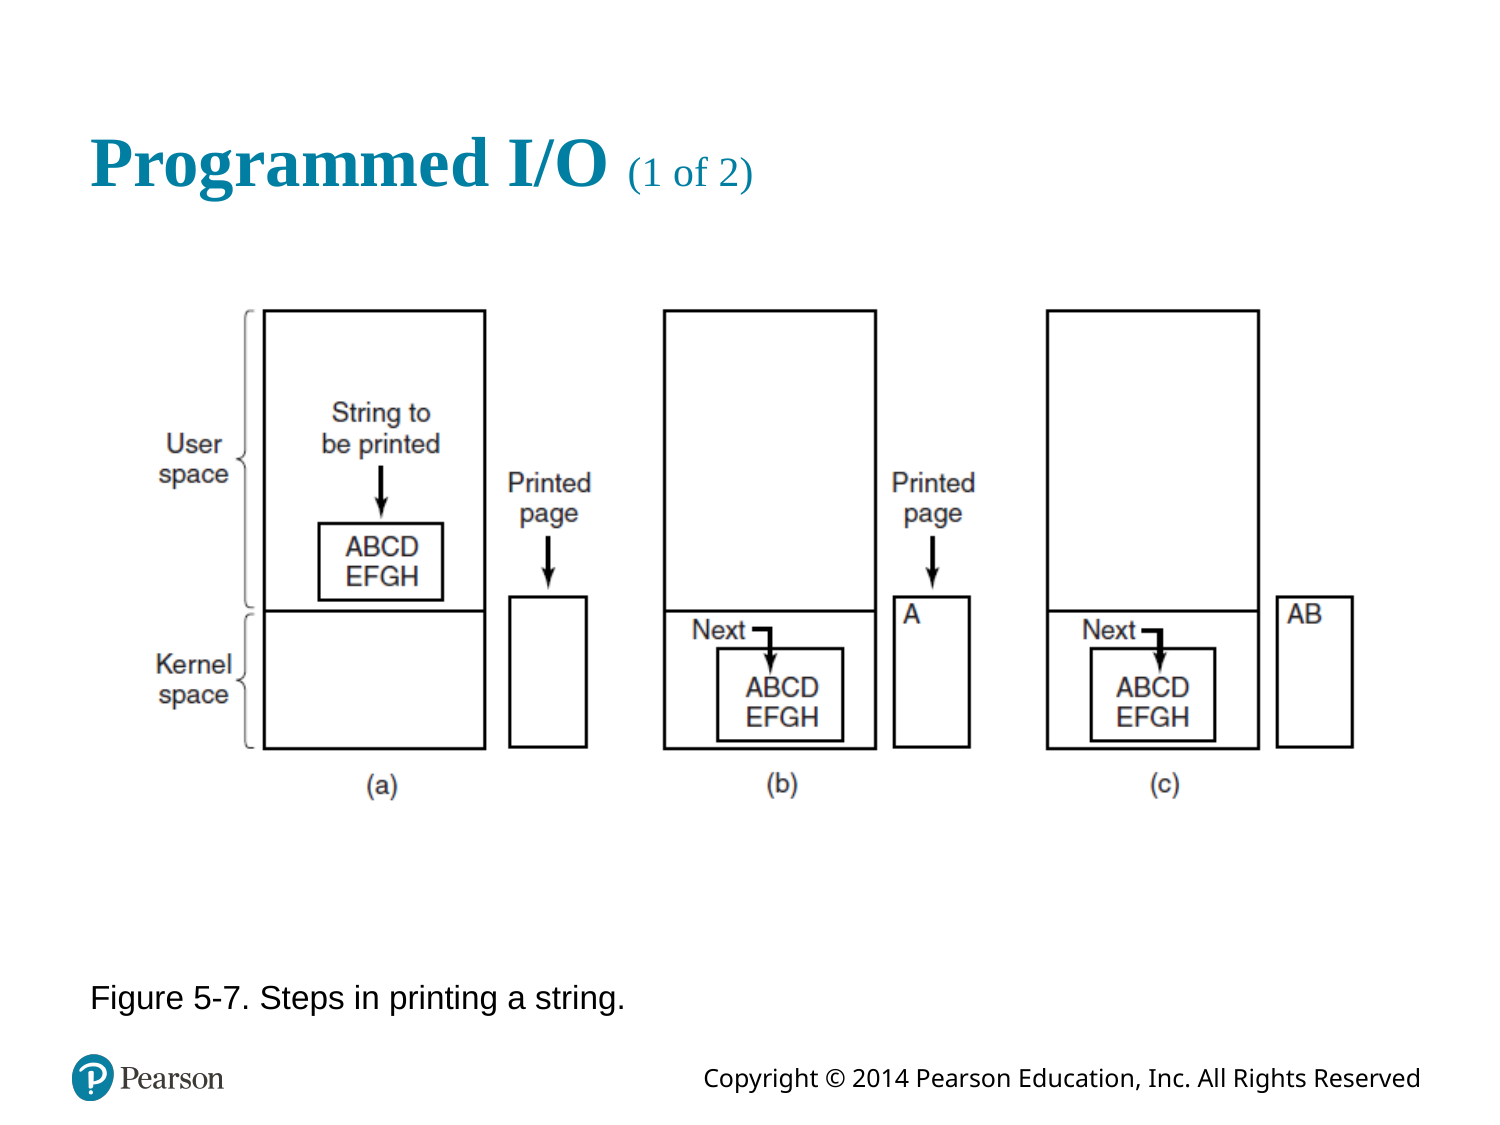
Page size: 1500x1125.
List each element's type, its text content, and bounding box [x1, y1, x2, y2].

list Figure 5-7. Steps in printing a string. [75, 880, 1425, 1031]
picture [112, 271, 1387, 824]
picture [80, 1063, 106, 1088]
picture [72, 1054, 88, 1070]
picture [98, 1054, 224, 1101]
title Programmed I/O (1 of 2) [75, 35, 1425, 216]
picture [72, 1087, 83, 1101]
